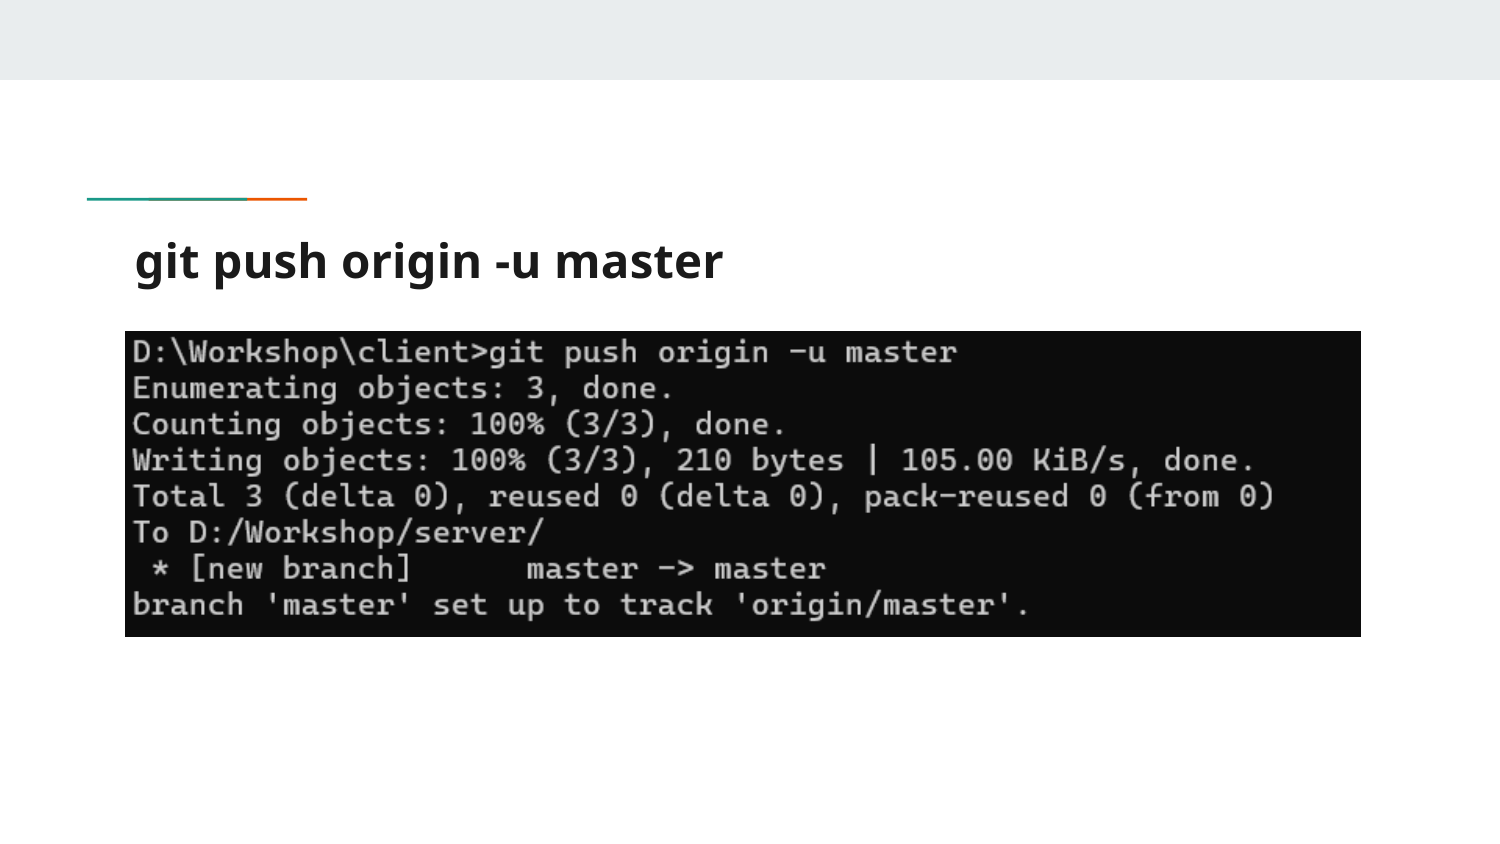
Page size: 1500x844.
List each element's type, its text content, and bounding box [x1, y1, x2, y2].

title git push origin -u master [119, 216, 1381, 305]
picture [124, 331, 1362, 637]
